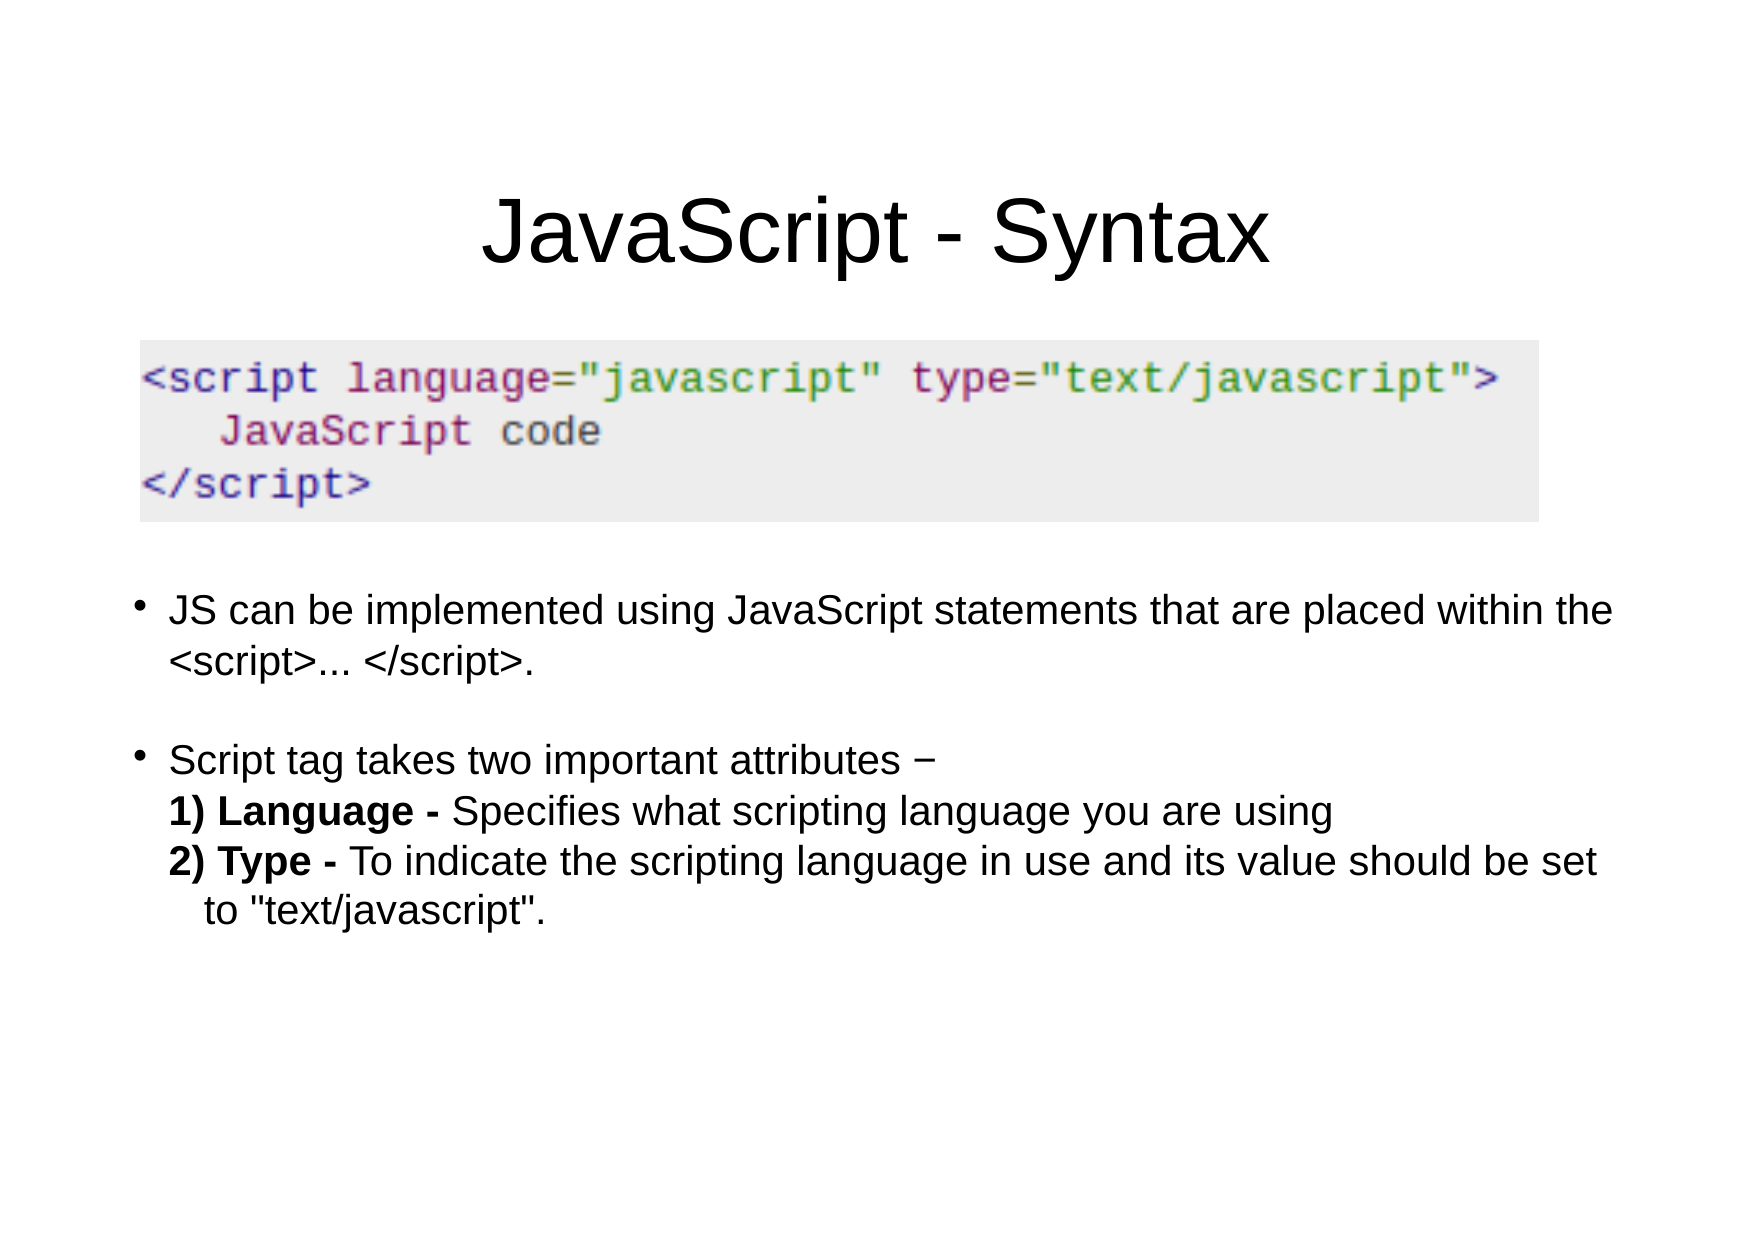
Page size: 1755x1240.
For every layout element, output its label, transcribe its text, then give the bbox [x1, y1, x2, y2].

text_box JavaScript - Syntax [133, 121, 1621, 329]
picture [140, 340, 1539, 522]
text_box JS can be implemented using JavaScript statements that are placed within the <script>... </script>. Script tag takes two important attributes − Language - Specifies what scripting language you are using Type - To indicate the scripting language in use and its value should be set to "text/javascript". [133, 507, 1621, 1009]
